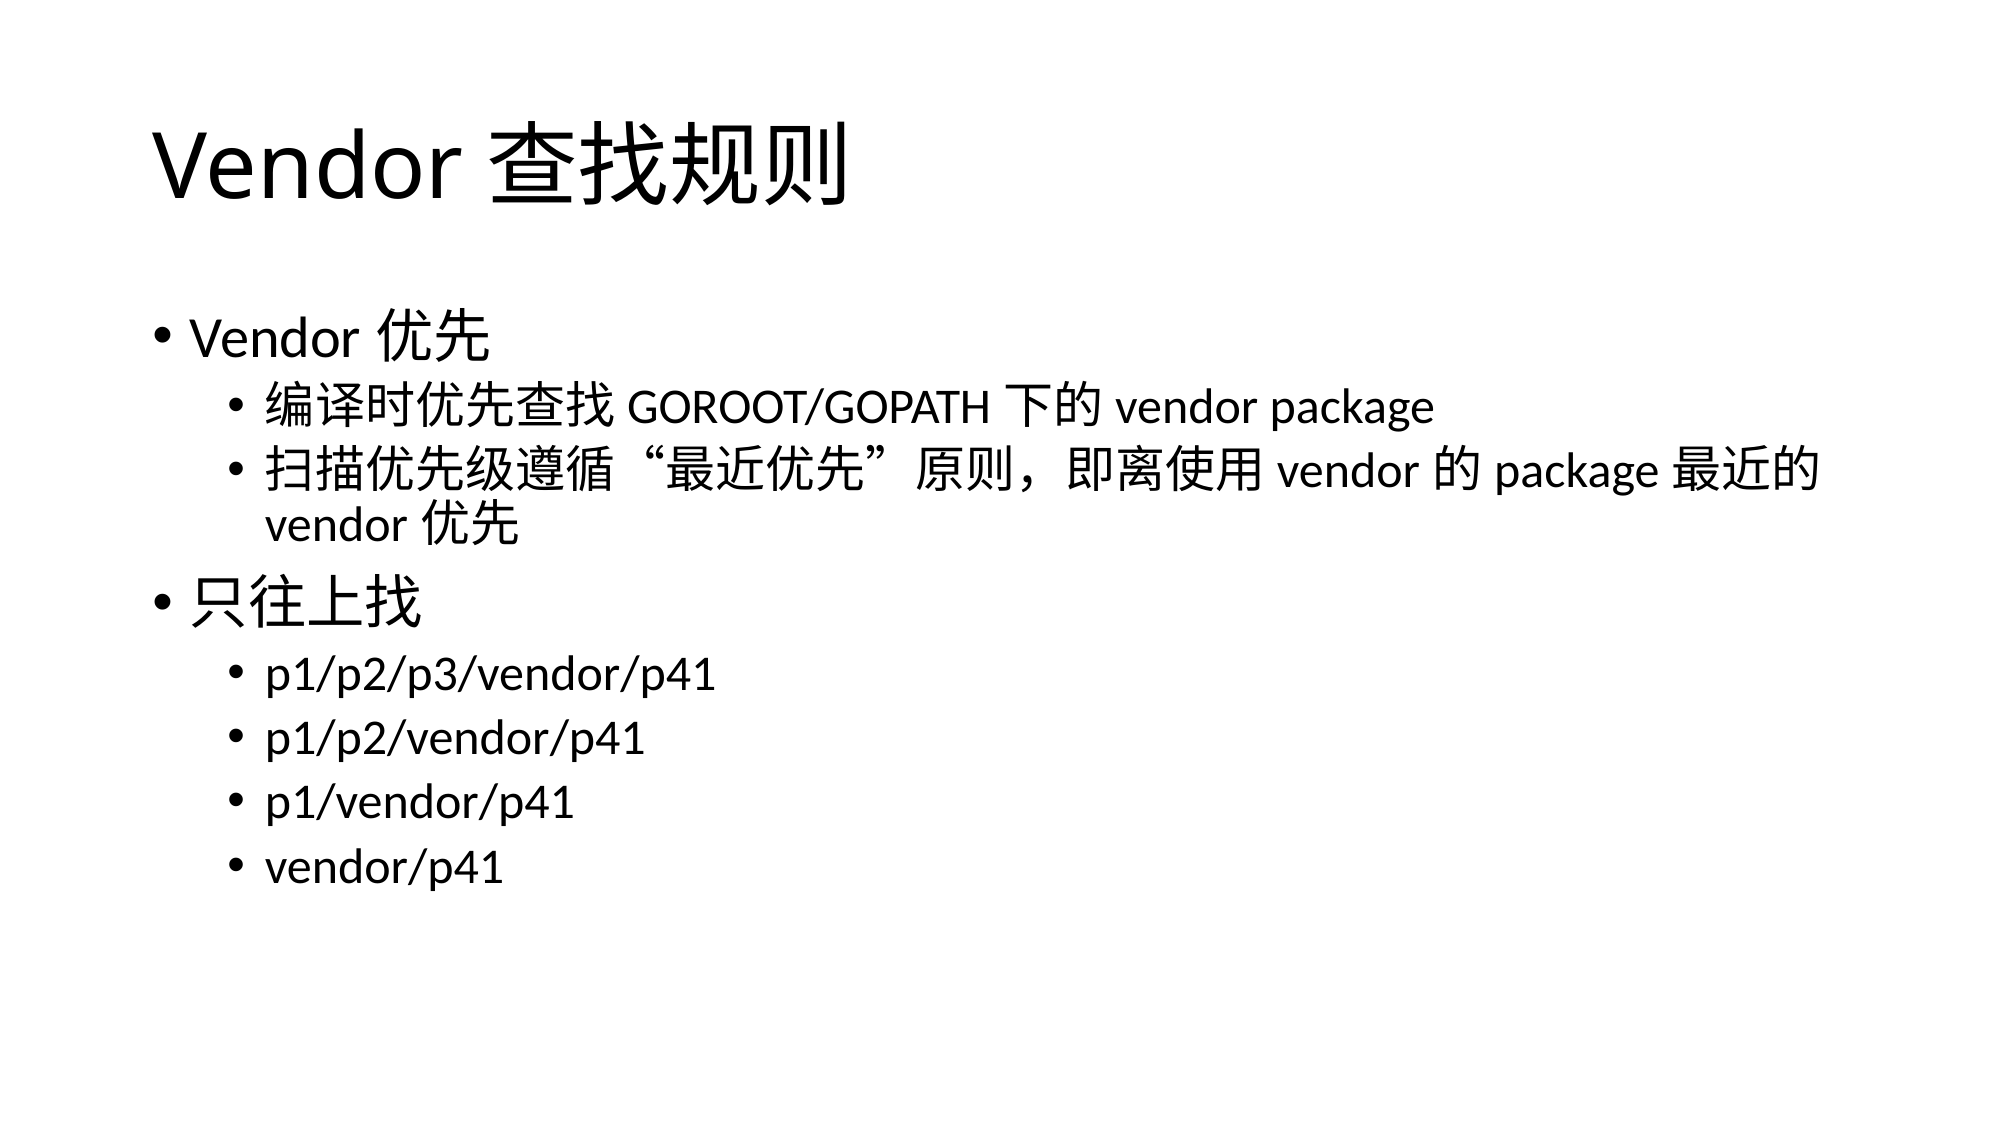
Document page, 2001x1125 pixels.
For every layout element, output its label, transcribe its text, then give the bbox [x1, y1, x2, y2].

list Vendor优先 编译时优先查找GOROOT/GOPATH下的vendor package 扫描优先级遵循“最近优先”原则，即离使用vendor的package最近的vendor优先 只往上找 p1/p2/p3/vendor/p41 p1/p2/vendor/p41 p1/vendor/p41 vendor/p41 [137, 299, 1863, 1014]
title Vendor查找规则 [137, 59, 1863, 278]
